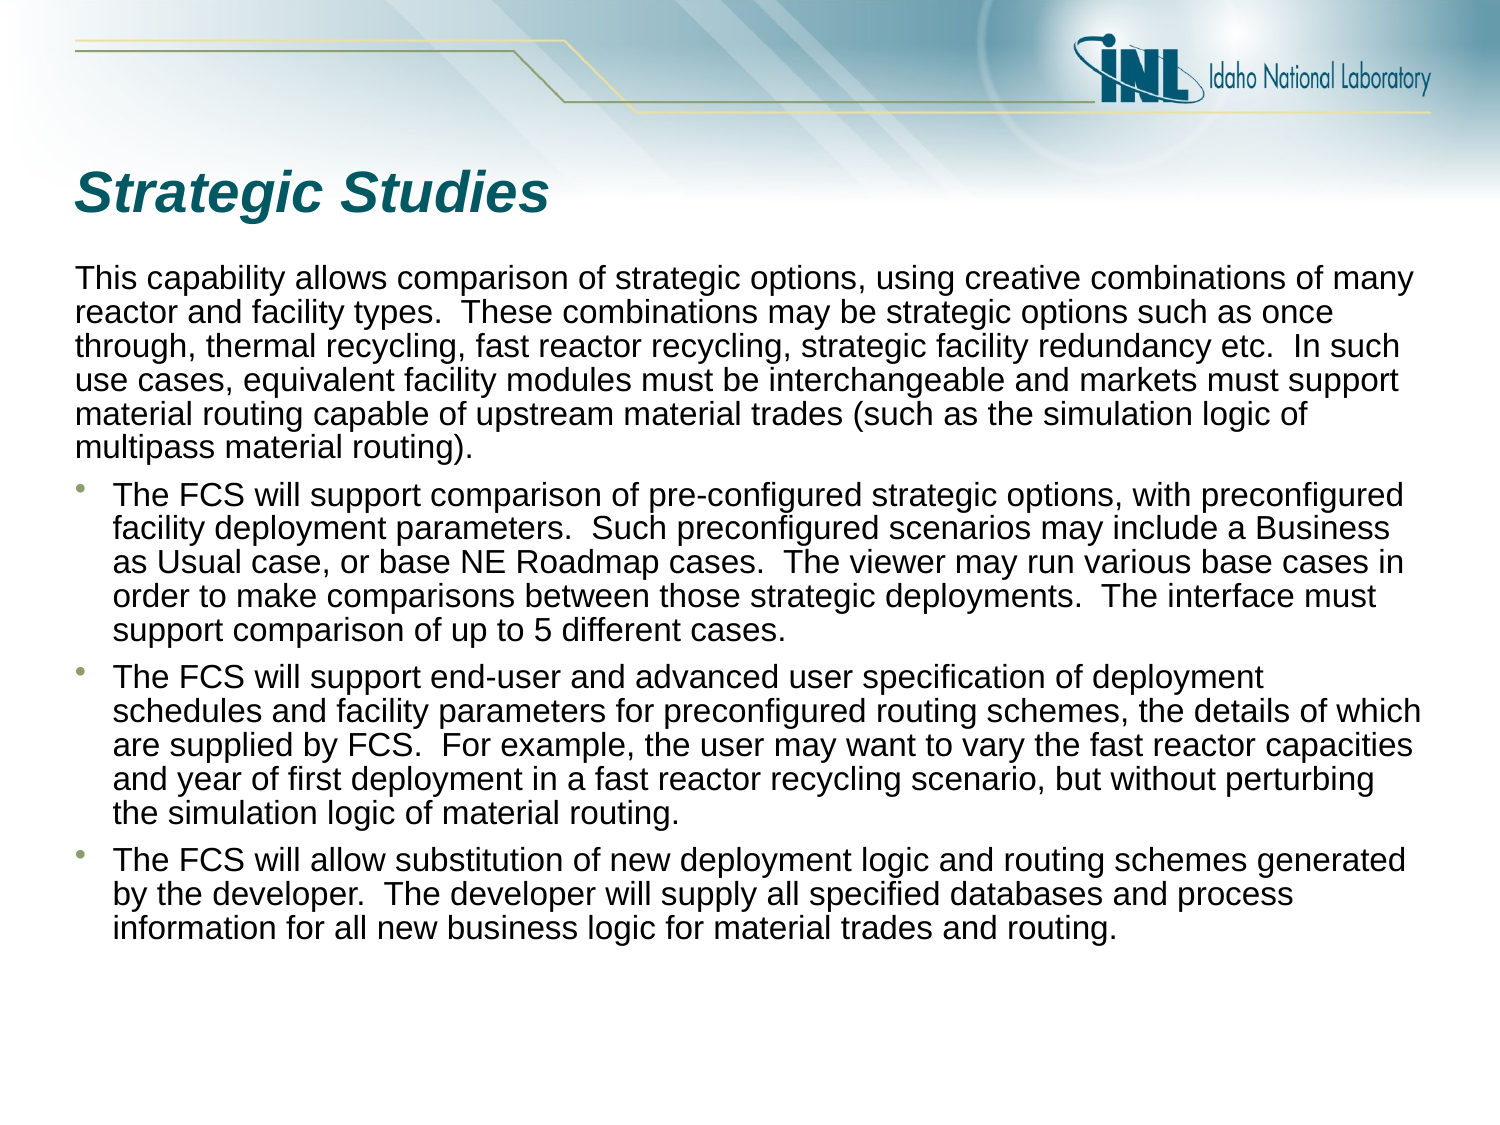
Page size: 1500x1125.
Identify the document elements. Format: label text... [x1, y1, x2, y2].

list This capability allows comparison of strategic options, using creative combinations of many reactor and facility types. These combinations may be strategic options such as once through, thermal recycling, fast reactor recycling, strategic facility redundancy etc. In such use cases, equivalent facility modules must be interchangeable and markets must support material routing capable of upstream material trades (such as the simulation logic of multipass material routing). The FCS will support comparison of pre-configured strategic options, with preconfigured facility deployment parameters. Such preconfigured scenarios may include a Business as Usual case, or base NE Roadmap cases. The viewer may run various base cases in order to make comparisons between those strategic deployments. The interface must support comparison of up to 5 different cases. The FCS will support end-user and advanced user specification of deployment schedules and facility parameters for preconfigured routing schemes, the details of which are supplied by FCS. For example, the user may want to vary the fast reactor capacities and year of first deployment in a fast reactor recycling scenario, but without perturbing the simulation logic of material routing. The FCS will allow substitution of new deployment logic and routing schemes generated by the developer. The developer will supply all specified databases and process information for all new business logic for material trades and routing. [74, 262, 1425, 1005]
picture [0, 0, 1500, 202]
title Strategic Studies [74, 164, 1425, 227]
